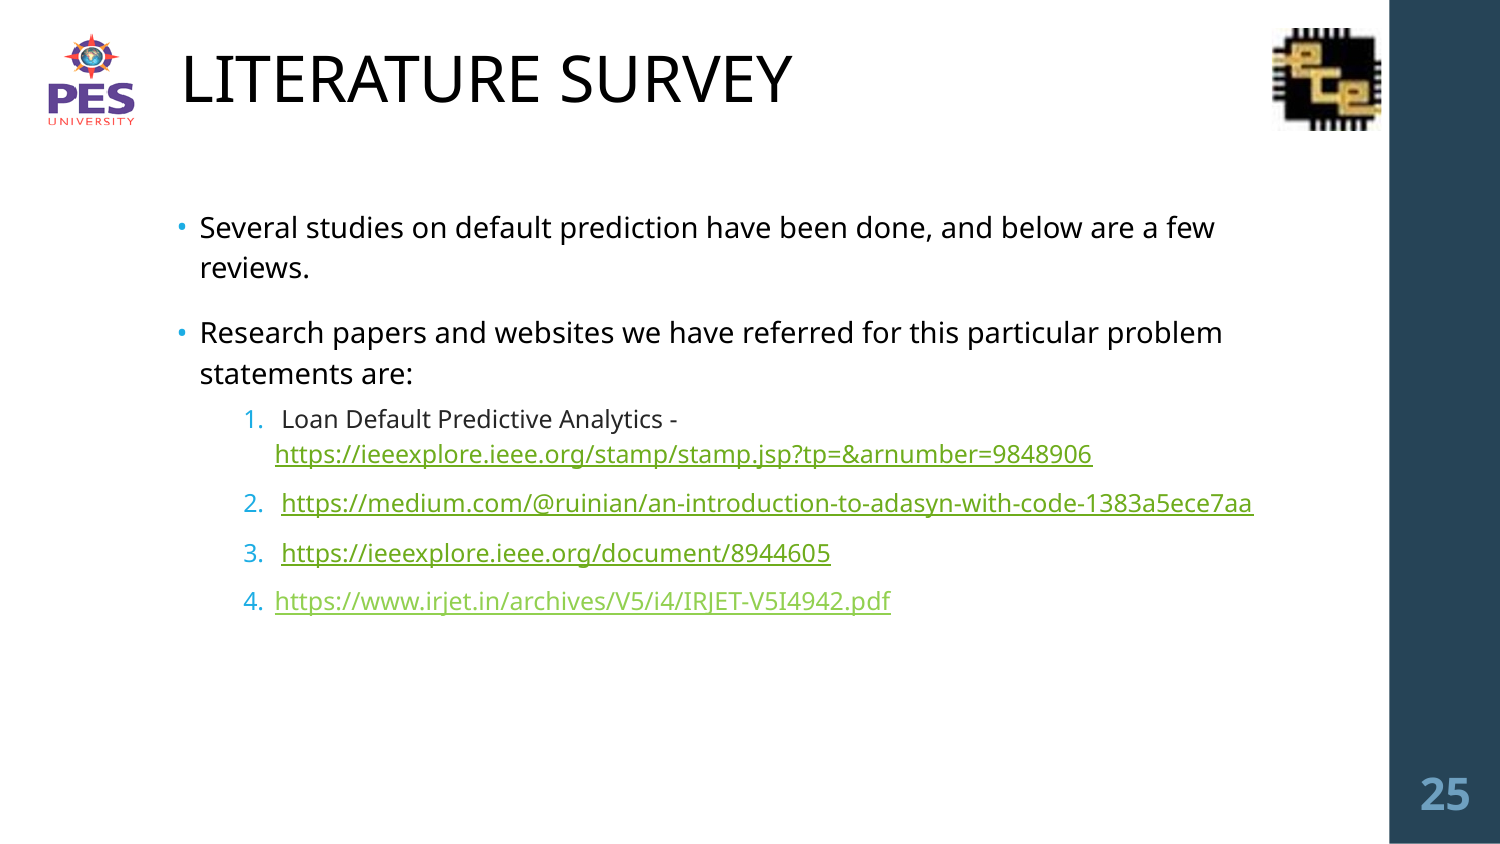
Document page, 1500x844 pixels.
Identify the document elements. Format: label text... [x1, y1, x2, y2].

picture [1271, 28, 1382, 131]
list Several studies on default prediction have been done, and below are a few reviews. Research papers and websites we have referred for this particular problem statements are: Loan Default Predictive Analytics - https://ieeexplore.ieee.org/stamp/stamp.jsp?tp=&arnumber=9848906 https://medium.com/@ruinian/an-introduction-to-adasyn-with-code-1383a5ece7aa https://ieeexplore.ieee.org/document/8944605 https://www.irjet.in/archives/V5/i4/IRJET-V5I4942.pdf [165, 198, 1283, 833]
title LITERATURE SURVEY [169, 38, 1279, 122]
slide_number ‹#› [1389, 759, 1500, 833]
picture [28, 28, 156, 131]
